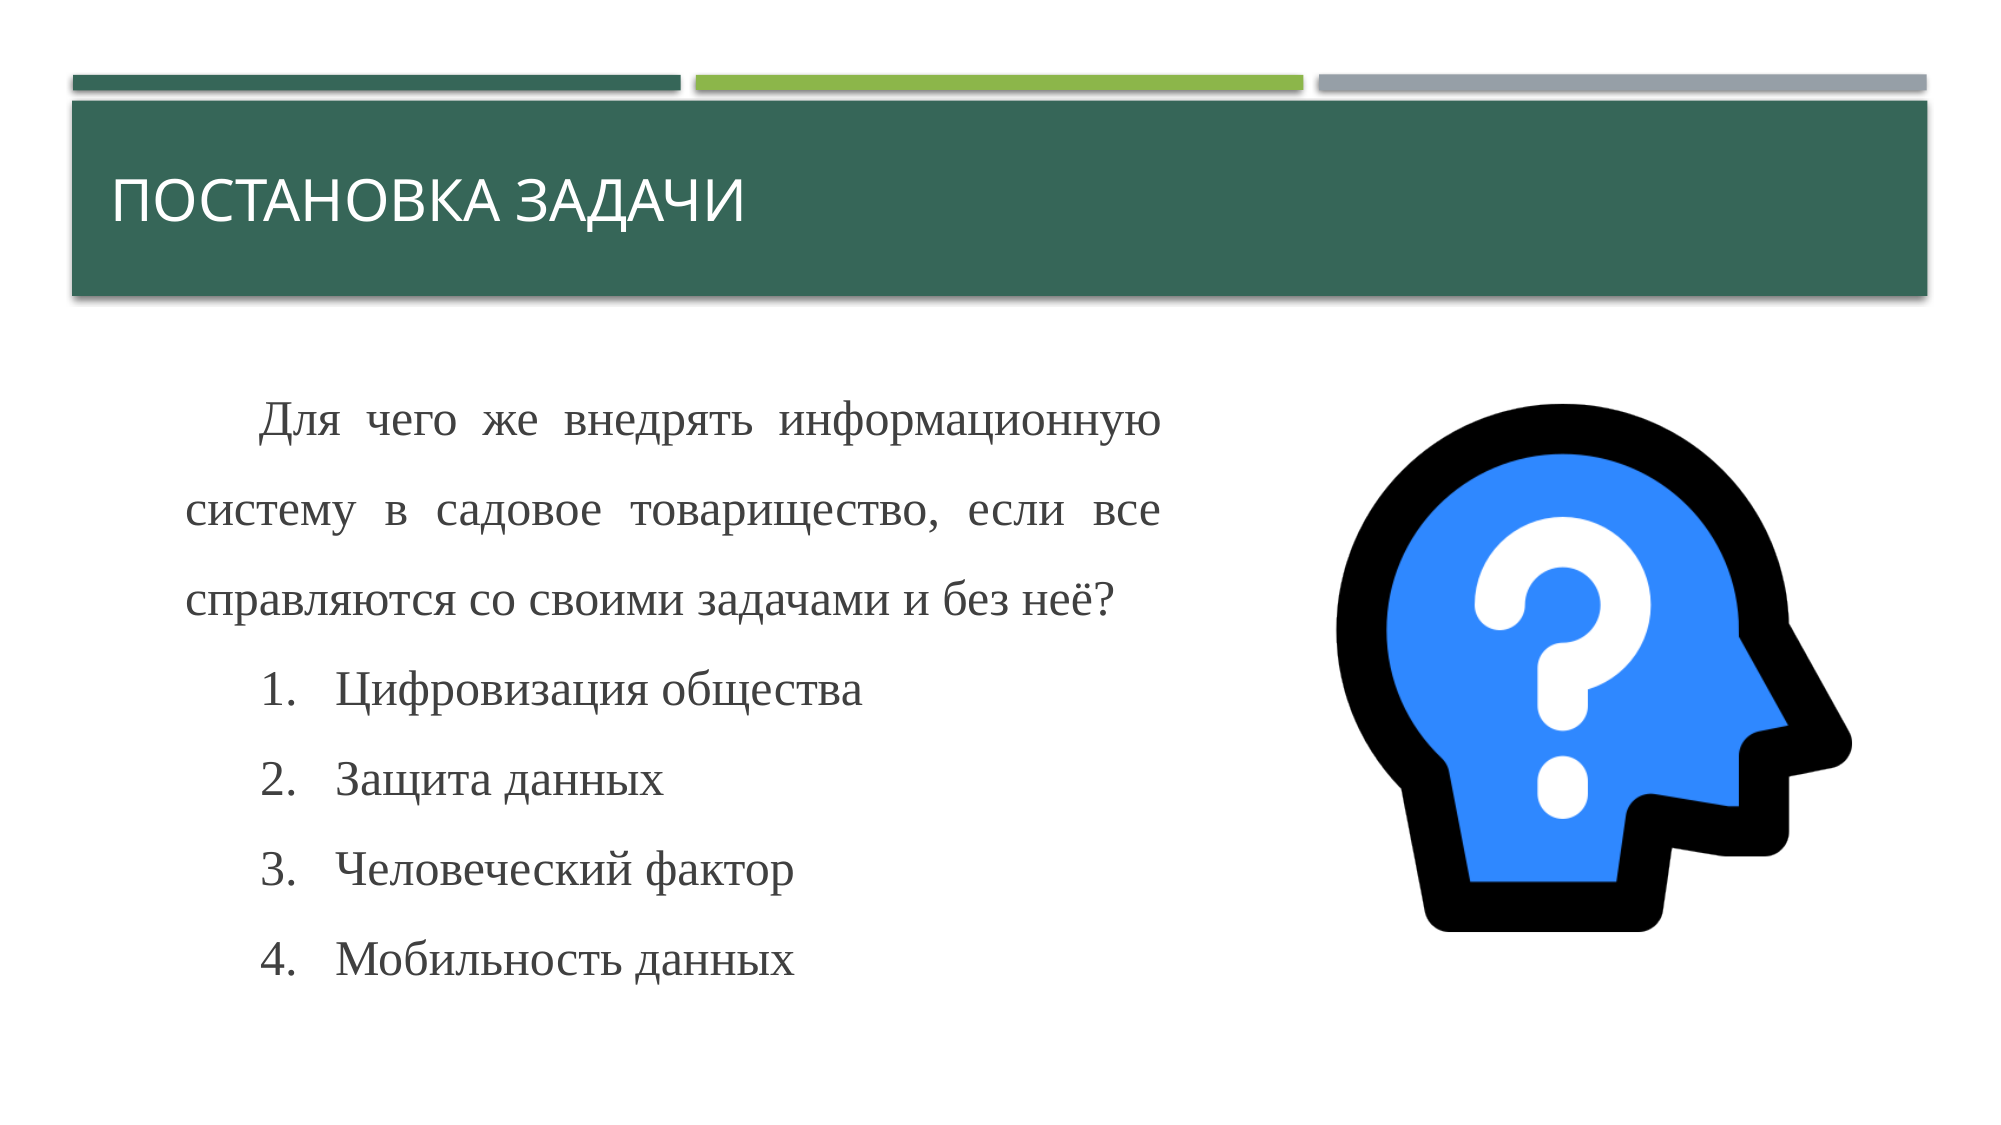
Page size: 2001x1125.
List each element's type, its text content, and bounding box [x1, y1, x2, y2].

text_box Для чего же внедрять информационную систему в садовое товарищество, если все справляются со своими задачами и без неё? Цифровизация общества Защита данных Человеческий фактор Мобильность данных [170, 347, 1177, 993]
title Постановка задачи [95, 115, 1905, 282]
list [1285, 366, 1890, 971]
